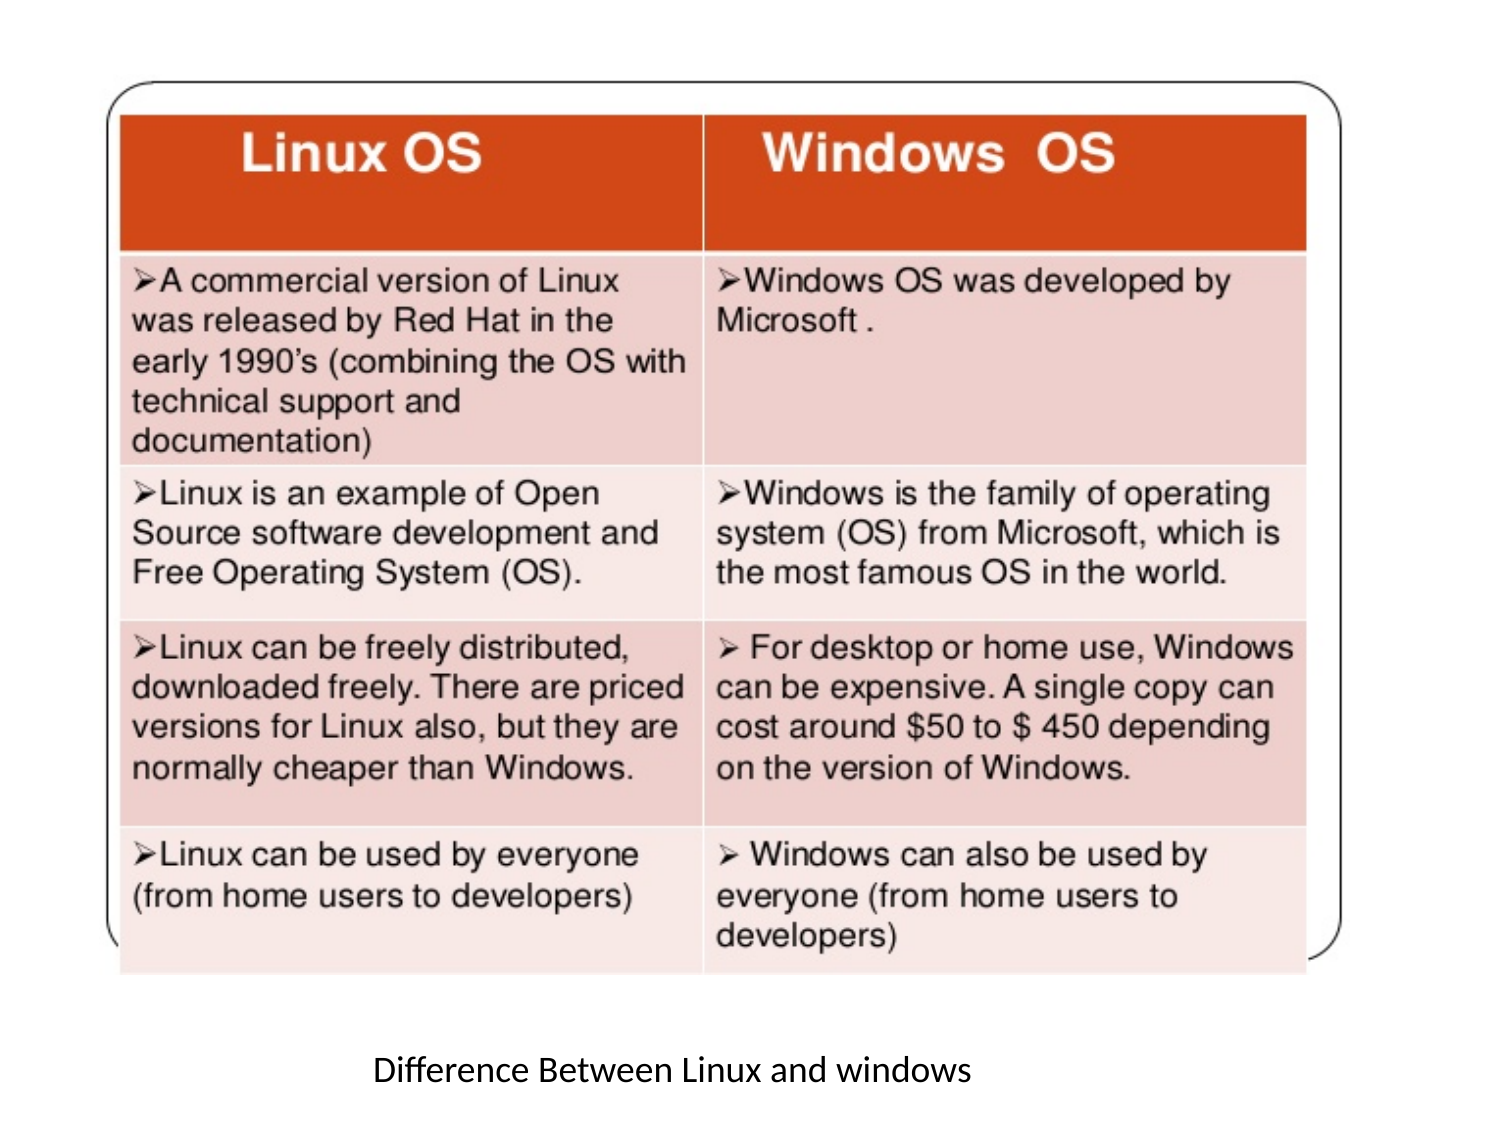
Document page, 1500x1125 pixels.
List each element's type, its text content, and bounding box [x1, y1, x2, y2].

text_box Difference Between Linux and windows [137, 1037, 1338, 1098]
picture [99, 74, 1351, 976]
